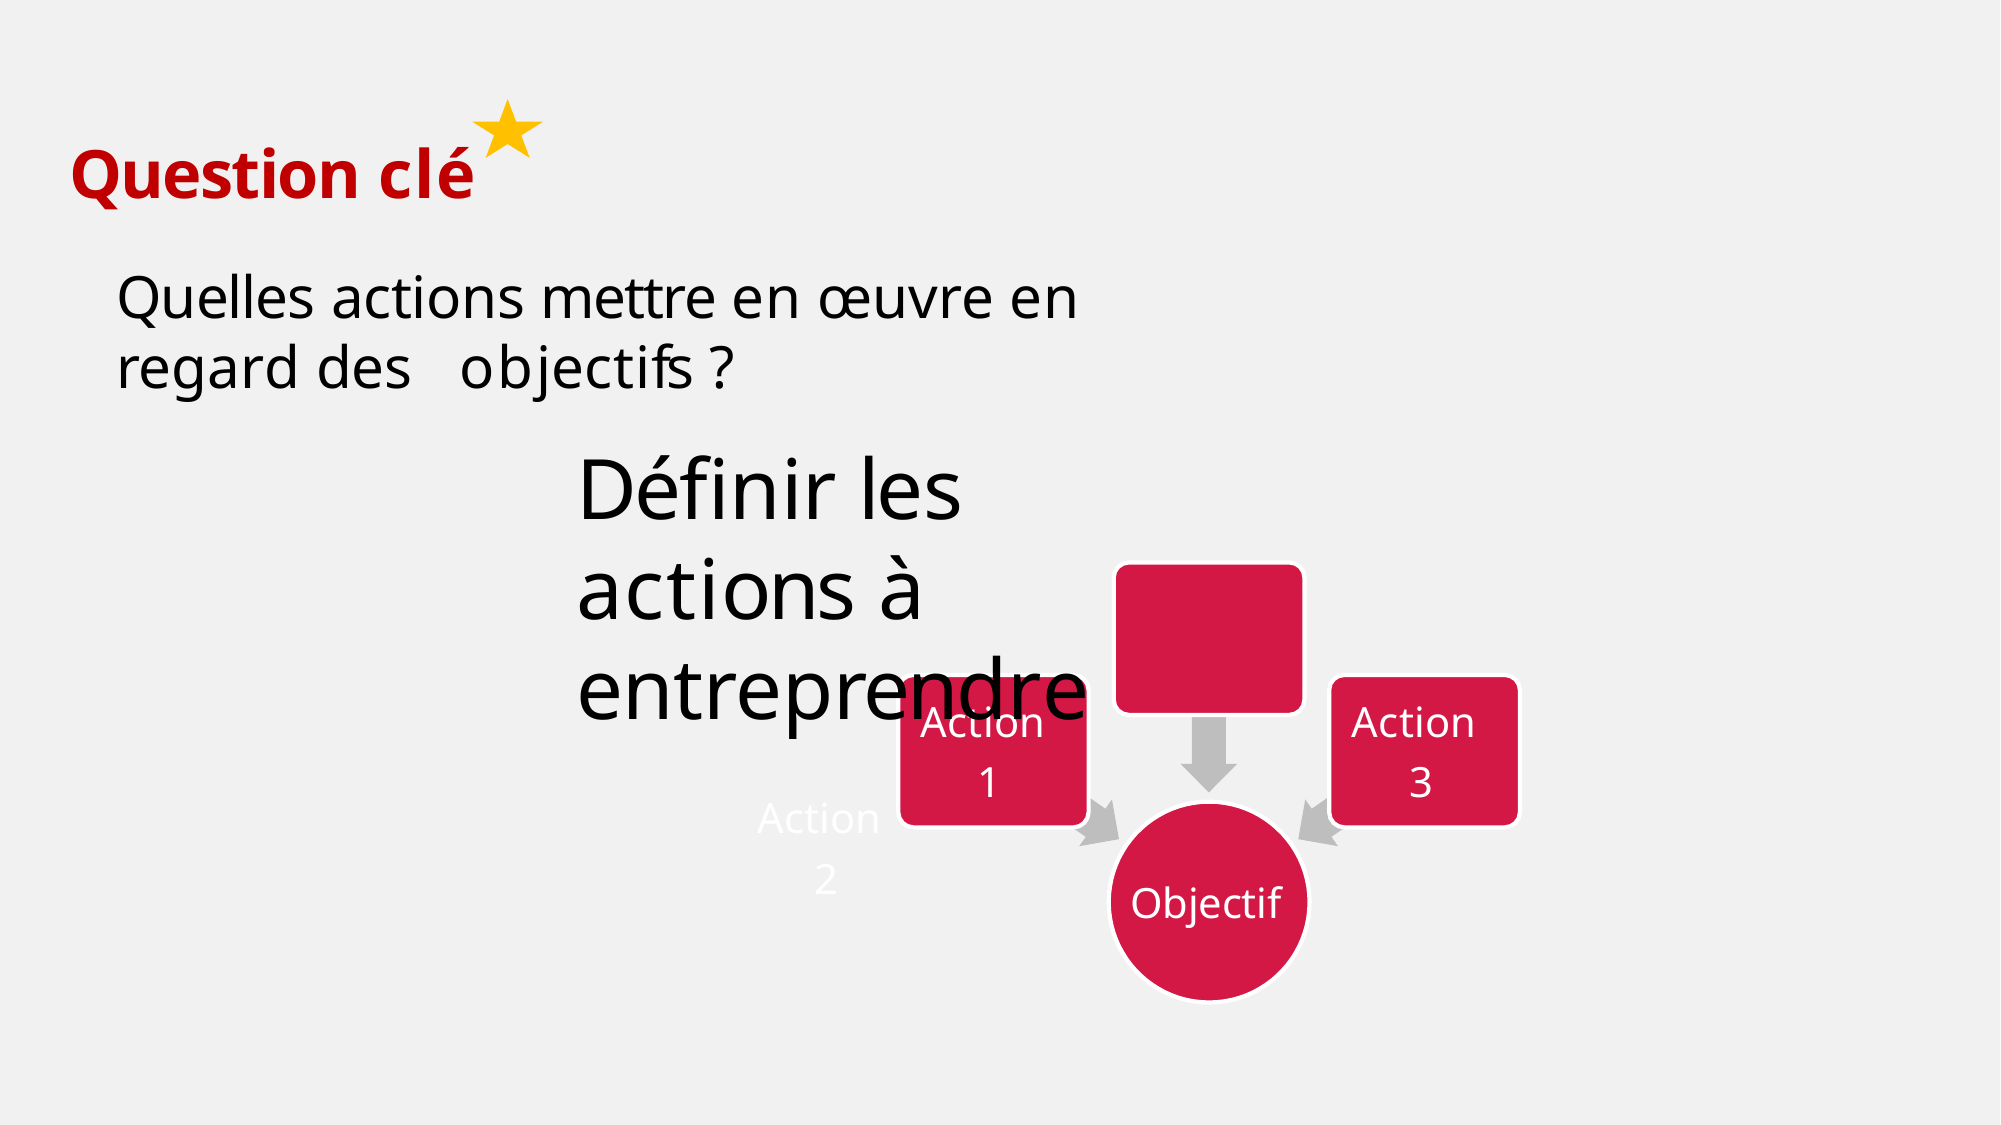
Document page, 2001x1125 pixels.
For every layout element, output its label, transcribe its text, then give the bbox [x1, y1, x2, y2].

text_box Quelles actions mettre en œuvre en regard des objectifs ? Définir les actions à entreprendre Action 2 [114, 258, 1907, 903]
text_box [1106, 854, 1312, 1005]
title Question clé [67, 129, 479, 320]
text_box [1111, 560, 1523, 847]
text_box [896, 672, 1106, 847]
text_box [472, 99, 544, 158]
